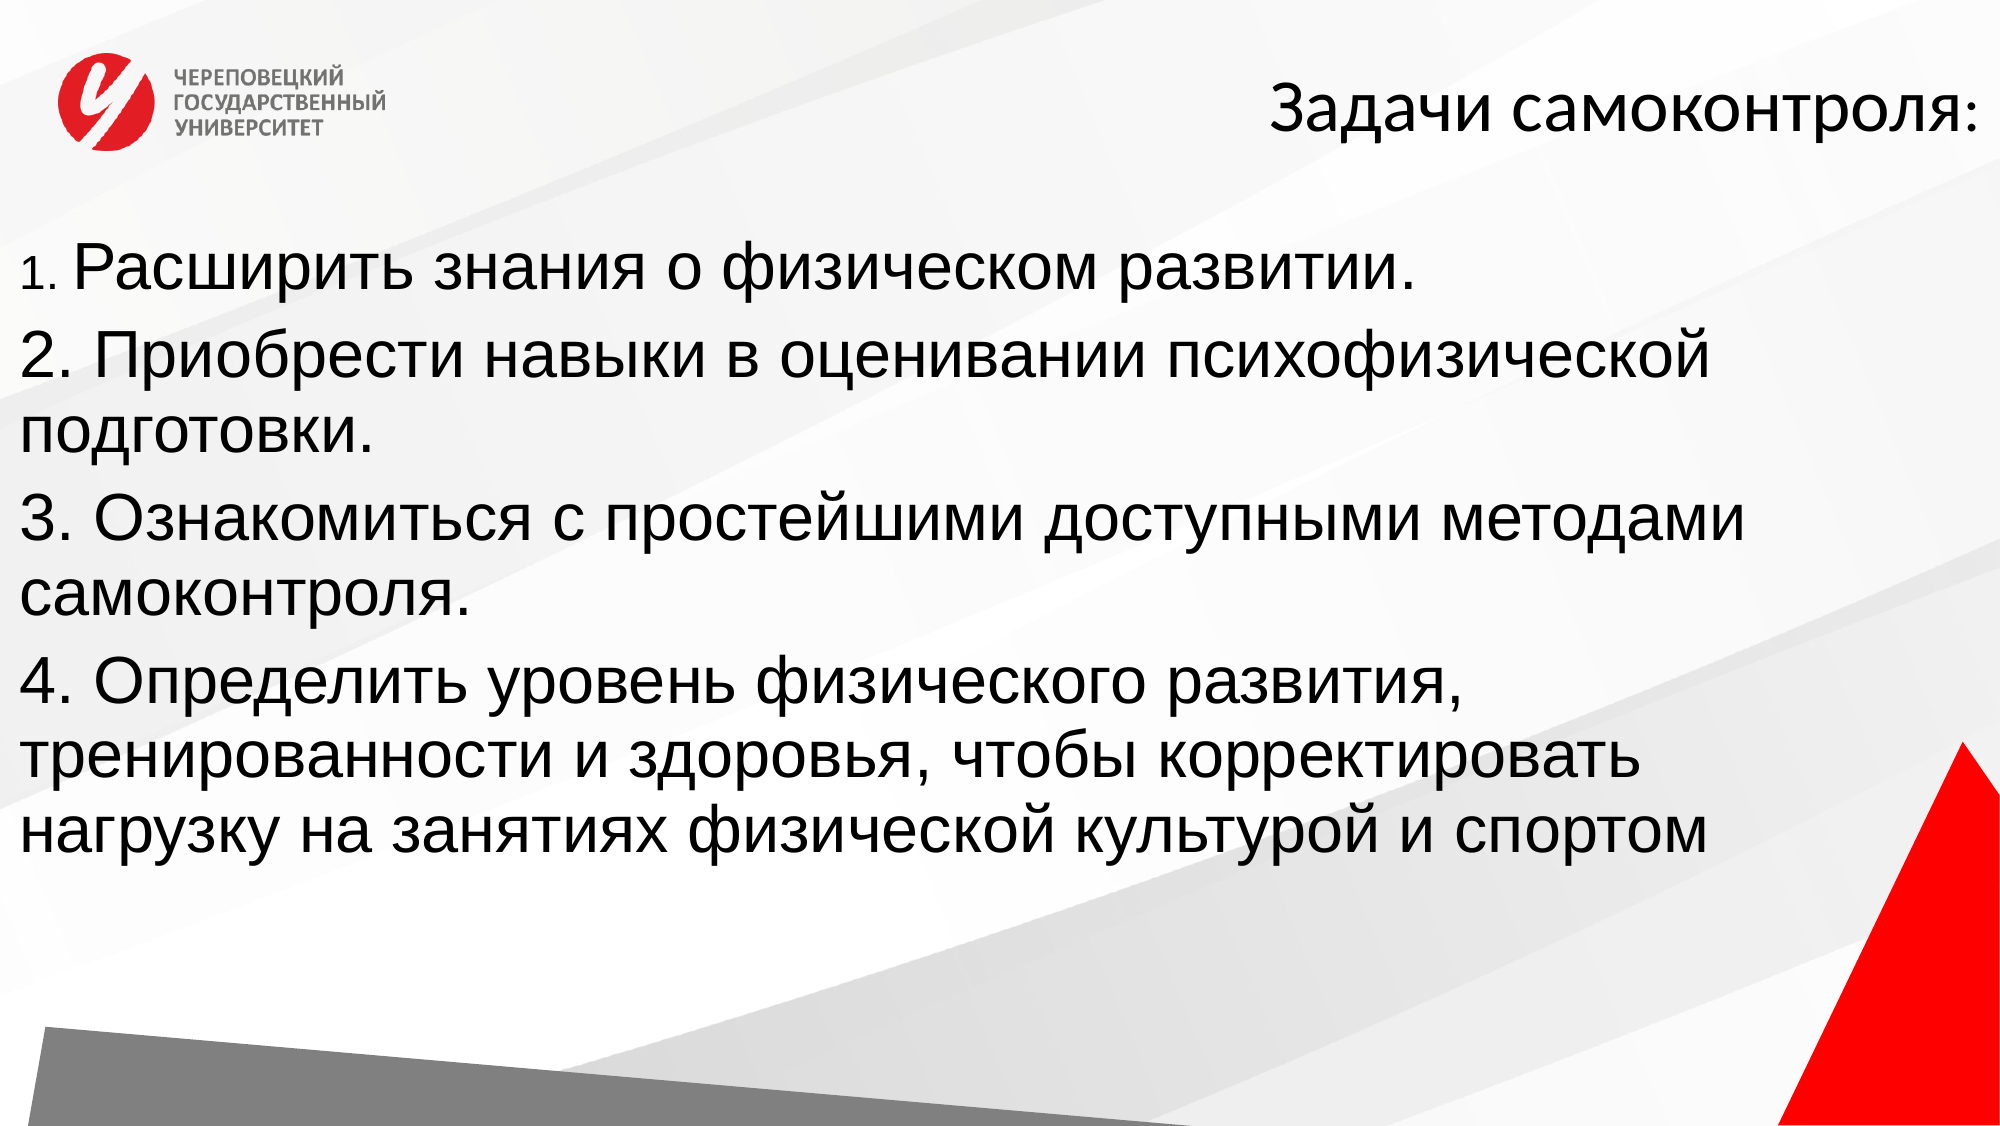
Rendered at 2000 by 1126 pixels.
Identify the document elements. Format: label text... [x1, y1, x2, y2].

title Задачи самоконтроля: [485, 53, 2000, 151]
picture [0, 0, 2000, 990]
picture [0, 1006, 1834, 1126]
list 1. Расширить знания о физическом развитии. 2. Приобрести навыки в оценивании психофизической подготовки. 3. Ознакомиться с простейшими доступными методами самоконтроля. 4. Определить уровень физического развития, тренированности и здоровья, чтобы корректировать нагрузку на занятиях физической культурой и спортом [0, 219, 1842, 1006]
